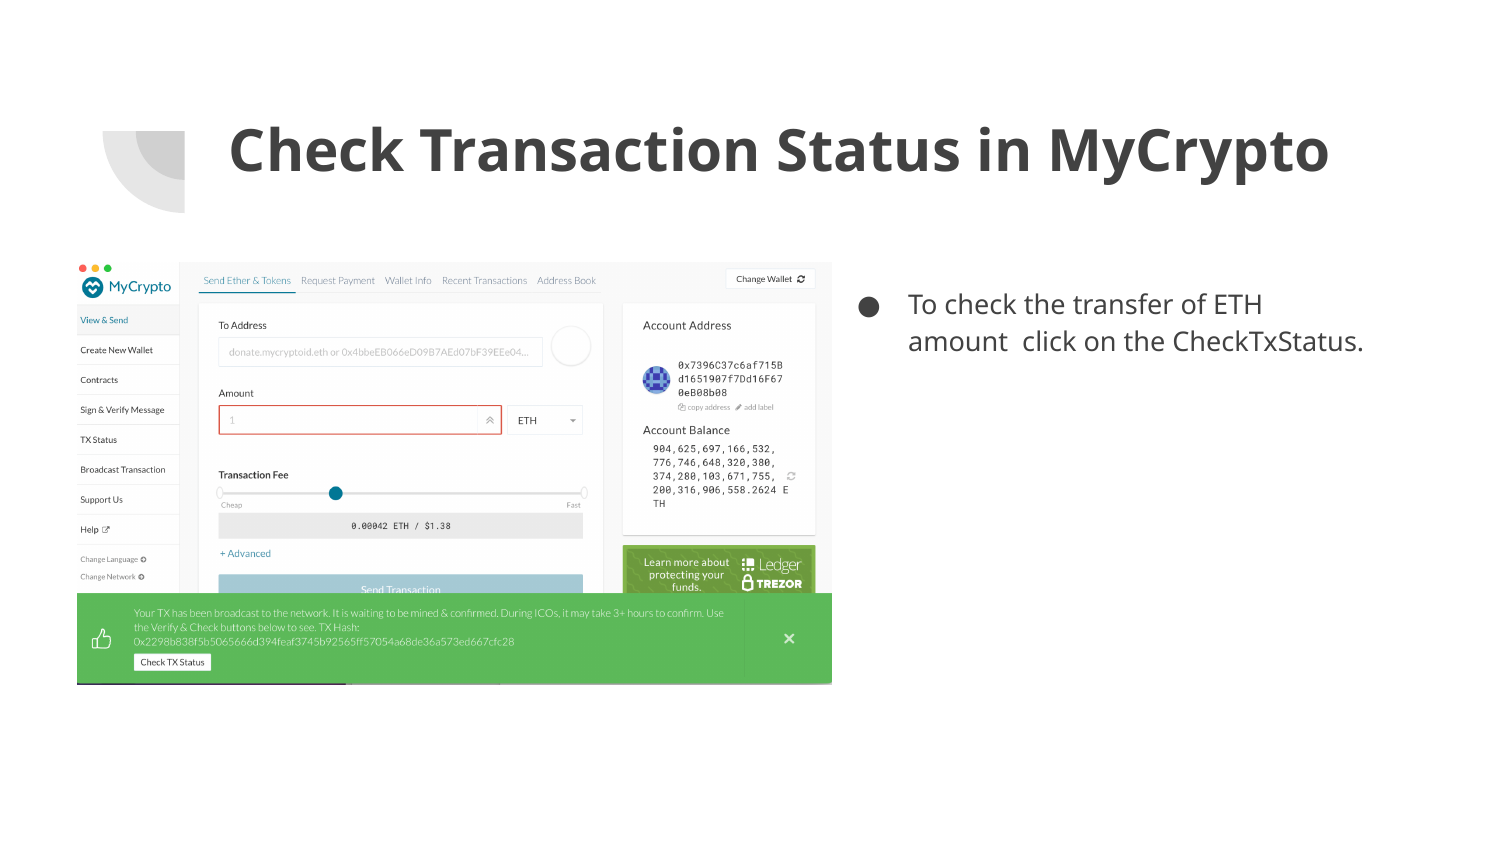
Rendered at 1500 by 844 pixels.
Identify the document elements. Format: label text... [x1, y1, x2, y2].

title Check Transaction Status in MyCrypto [213, 98, 1368, 263]
list To check the transfer of ETH amount click on the CheckTxStatus. [837, 267, 1381, 685]
picture [77, 261, 833, 685]
